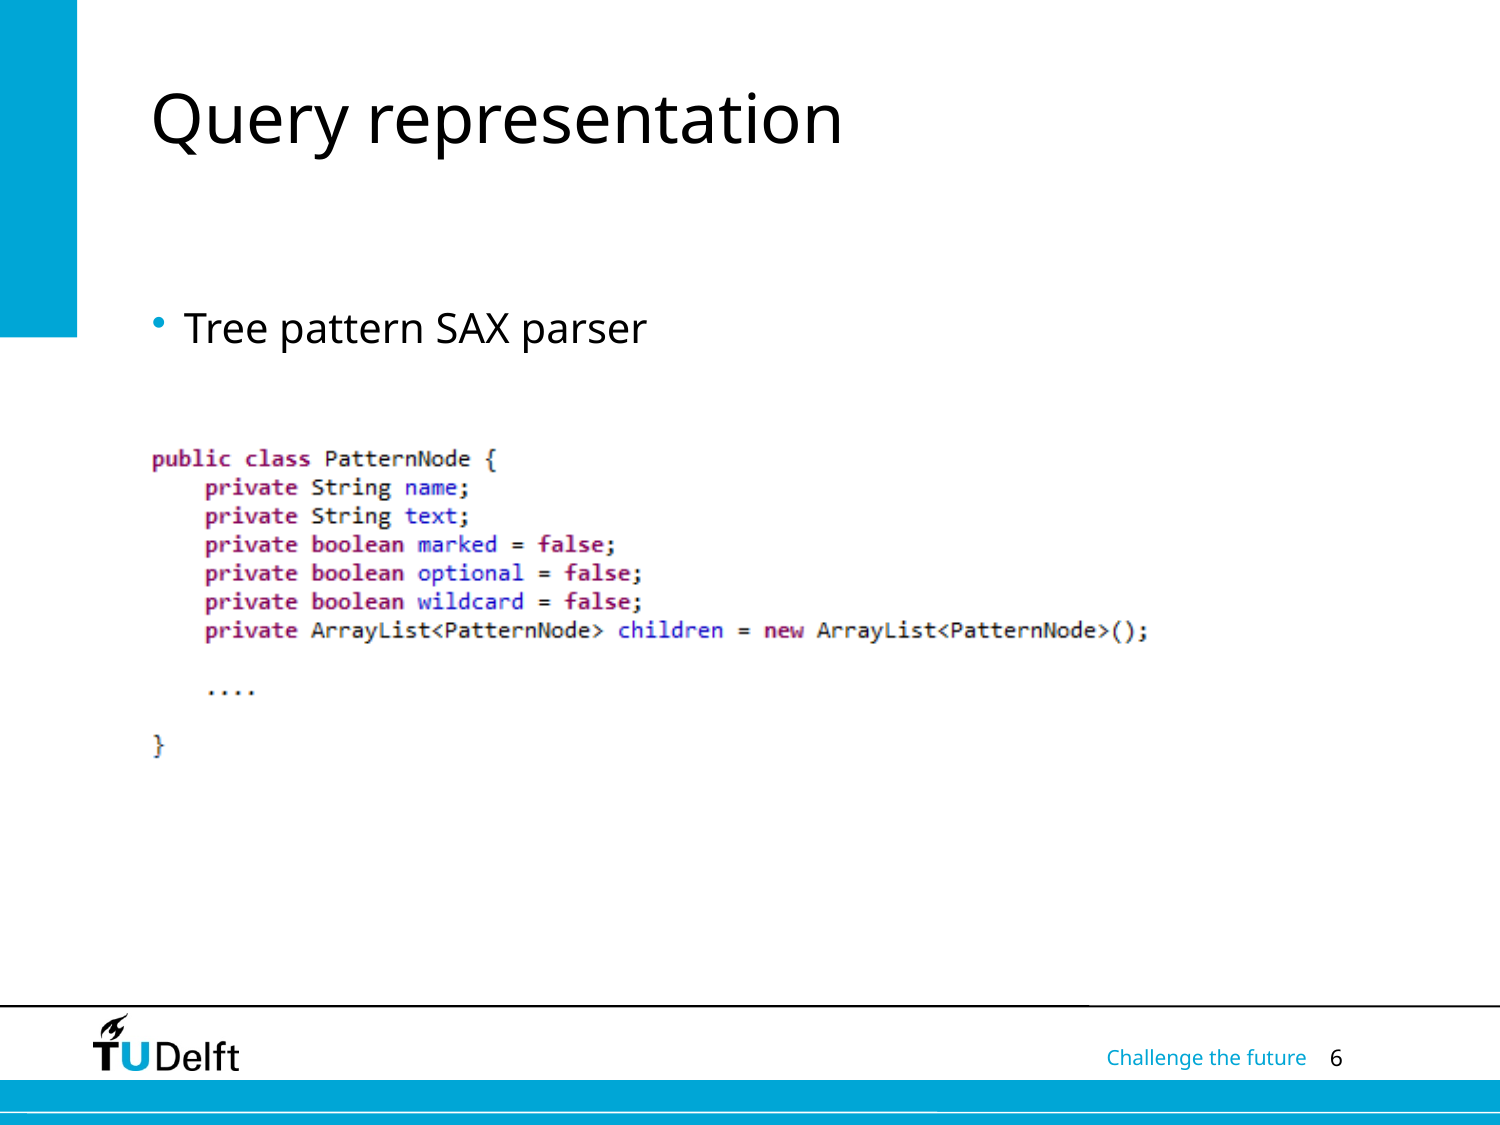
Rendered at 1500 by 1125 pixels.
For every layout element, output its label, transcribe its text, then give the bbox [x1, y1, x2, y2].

picture [152, 439, 1157, 764]
title Query representation [150, 74, 1326, 280]
picture [93, 1013, 239, 1071]
list Tree pattern SAX parser [151, 299, 1324, 876]
